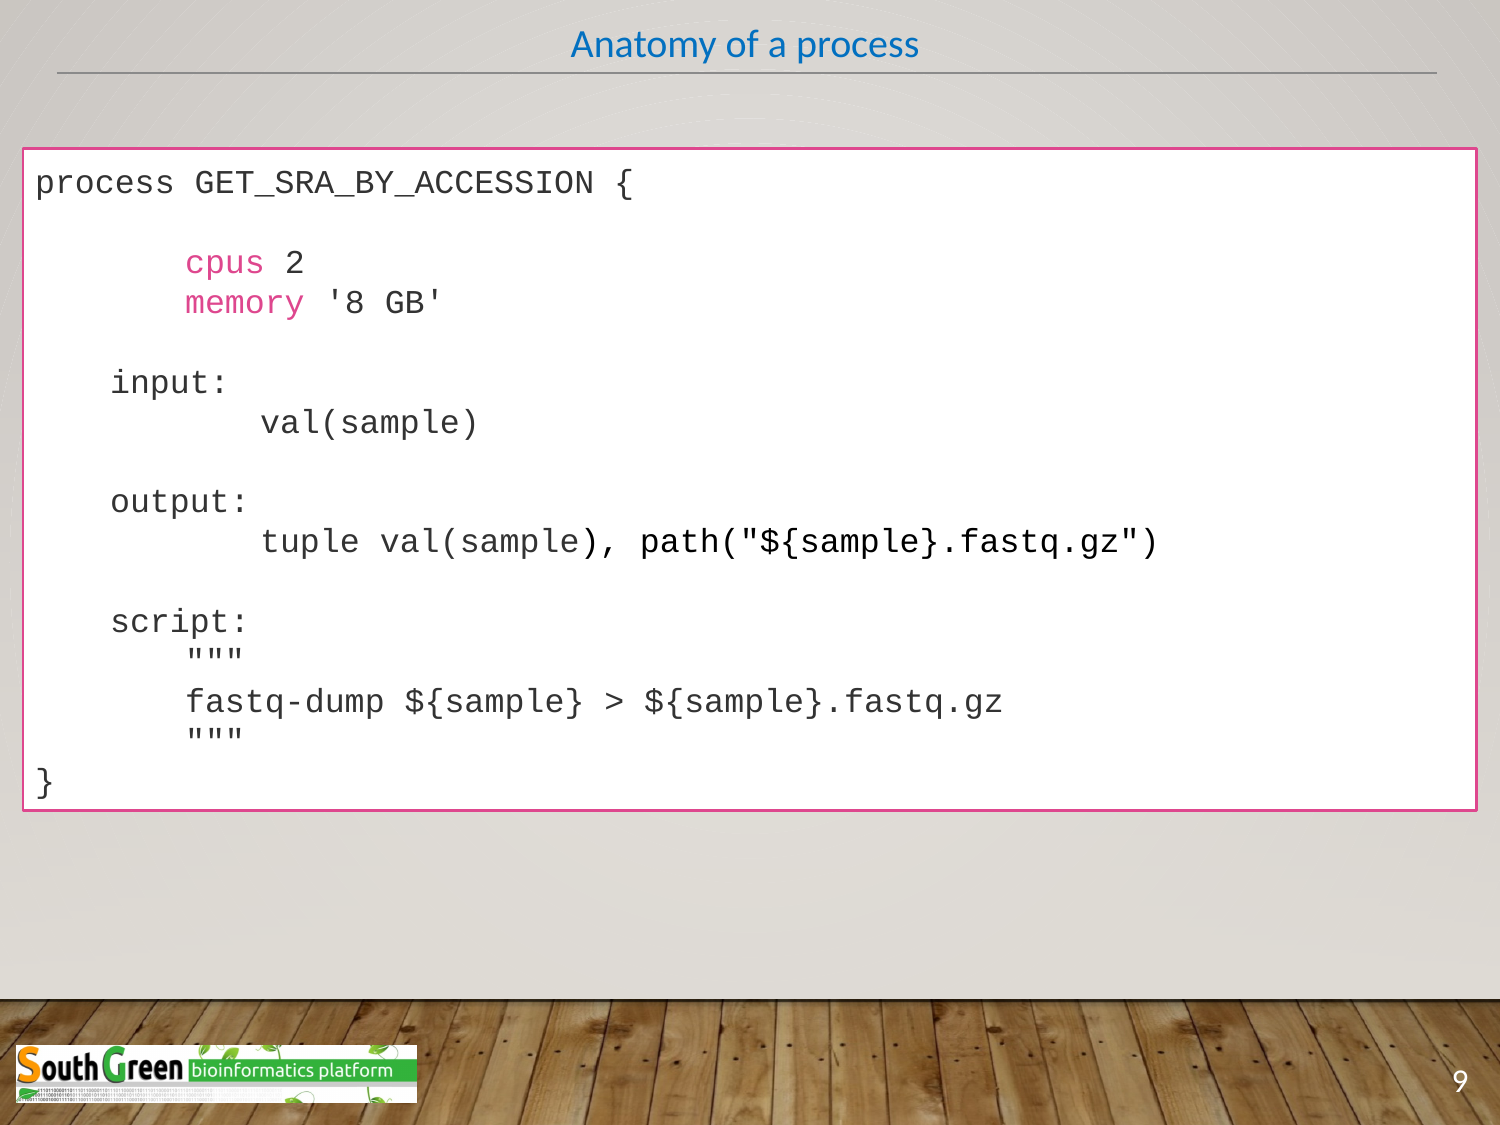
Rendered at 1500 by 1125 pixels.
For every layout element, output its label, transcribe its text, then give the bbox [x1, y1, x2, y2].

slide_number 9 [1369, 1051, 1484, 1105]
picture [0, 999, 1500, 1125]
list Anatomy of a process [0, 0, 1500, 73]
text_box process GET_SRA_BY_ACCESSION { cpus 2 memory '8 GB' input: val(sample) output: tuple val(sample), path("${sample}.fastq.gz") script: """ fastq-dump ${sample} > ${sample}.fastq.gz """ } [22, 147, 1478, 812]
